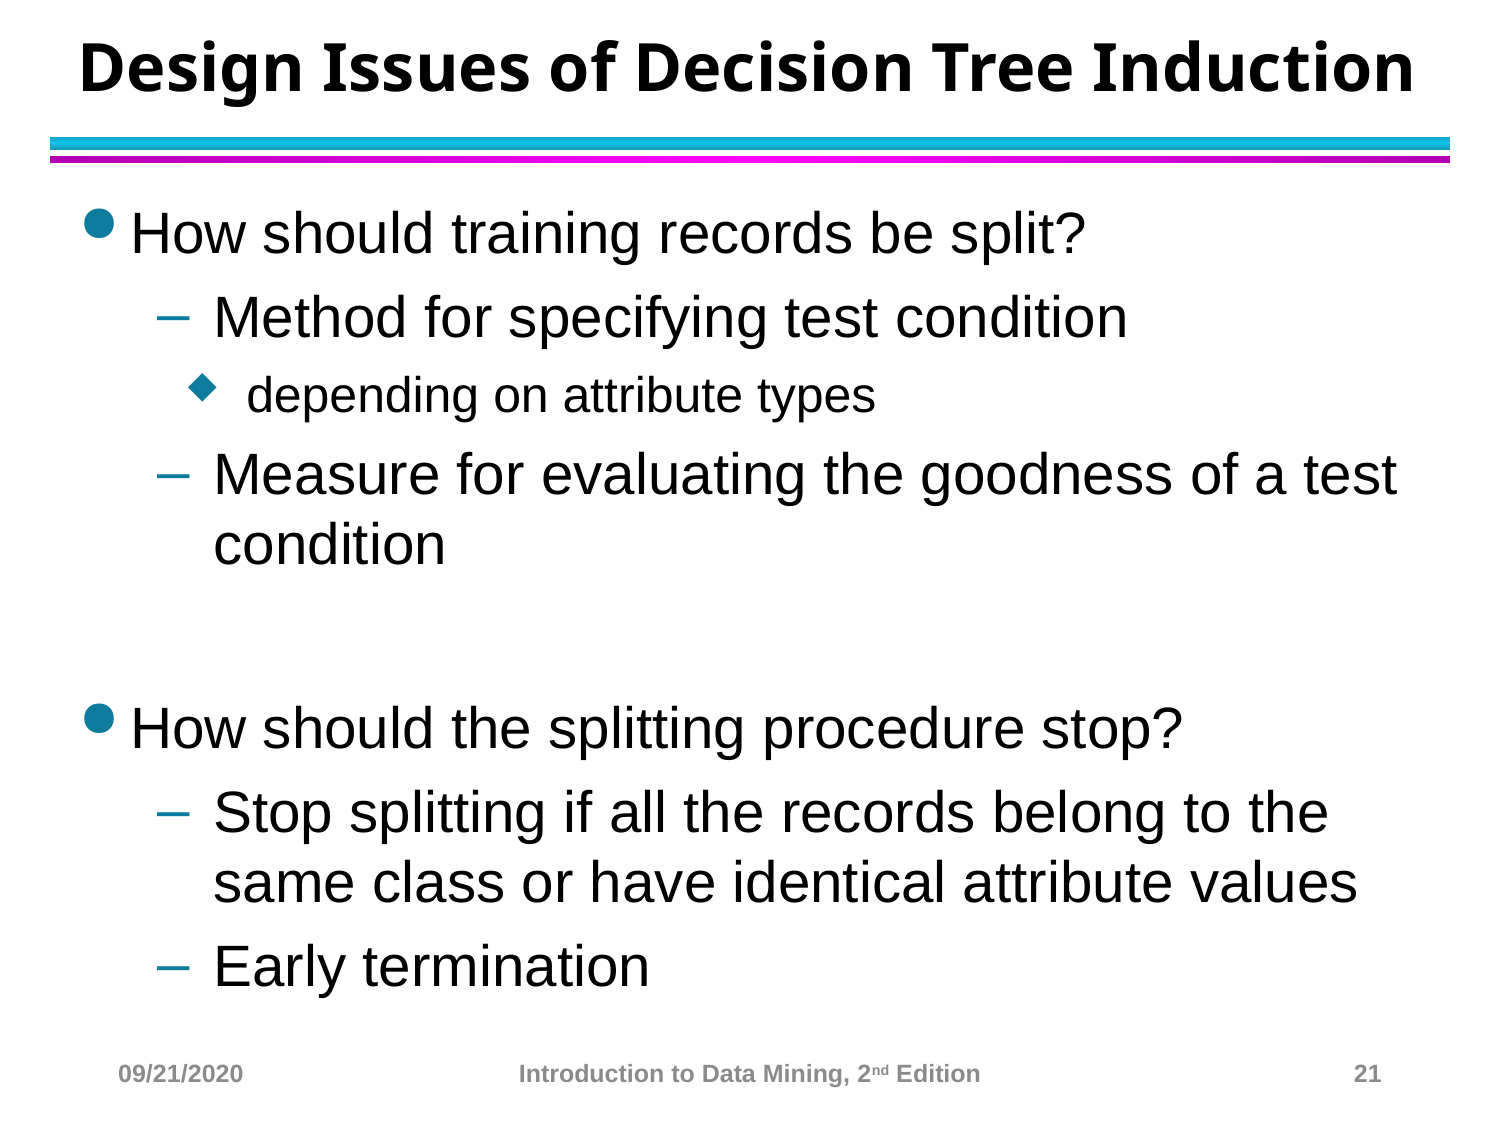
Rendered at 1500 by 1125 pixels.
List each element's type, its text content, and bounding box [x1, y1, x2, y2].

title Design Issues of Decision Tree Induction [62, 24, 1475, 113]
footer Introduction to Data Mining, 2nd Edition [496, 1042, 1004, 1103]
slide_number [103, 1042, 441, 1103]
slide_number 21 [1059, 1042, 1397, 1103]
list How should training records be split? Method for specifying test condition depending on attribute types Measure for evaluating the goodness of a test condition How should the splitting procedure stop? Stop splitting if all the records belong to the same class or have identical attribute values Early termination [67, 187, 1432, 1038]
